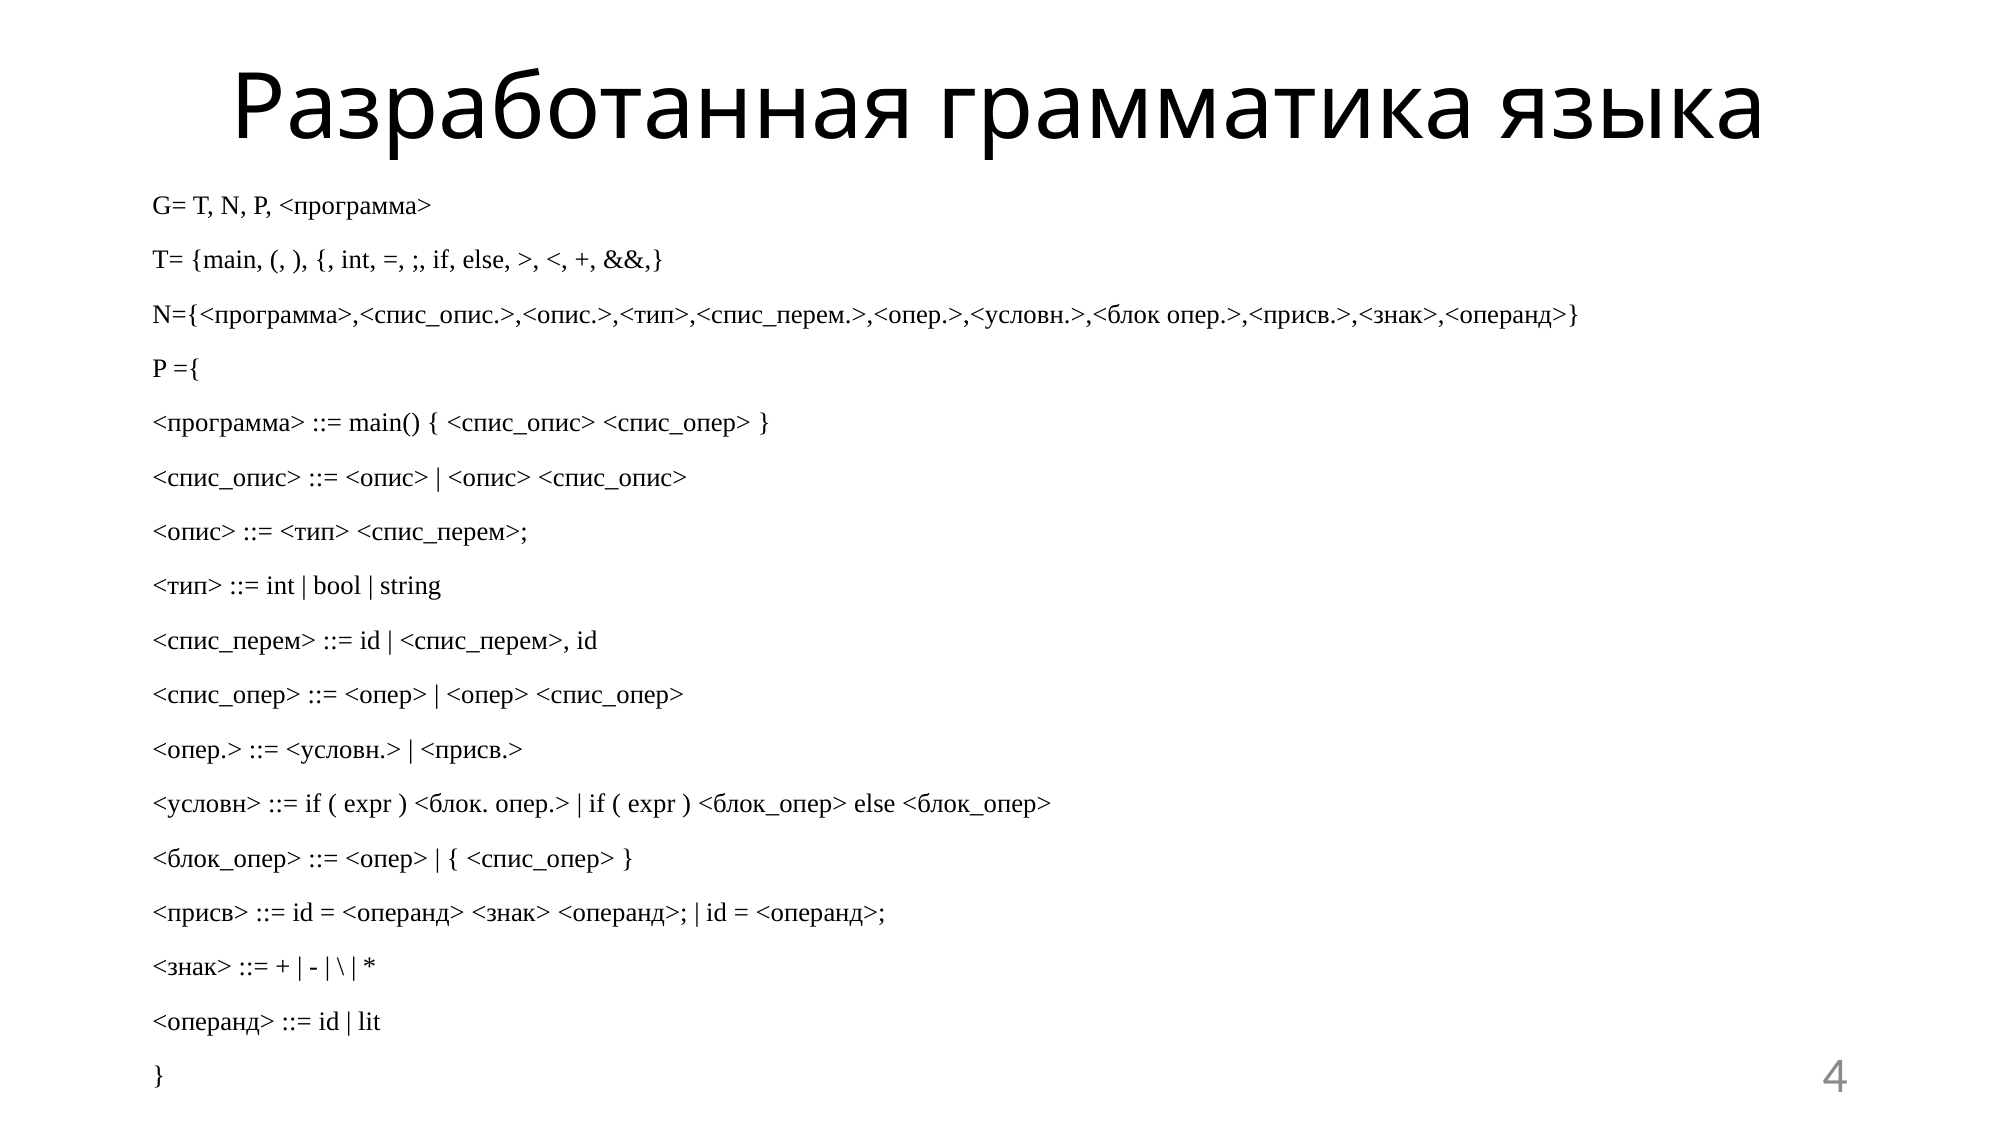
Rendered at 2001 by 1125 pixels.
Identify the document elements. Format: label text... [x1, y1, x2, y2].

slide_number 4 [1412, 1042, 1863, 1103]
title Разработанная грамматика языка [137, 0, 1863, 157]
list G= T, N, P, <программа> Т= {main, (, ), {, int, =, ;, if, else, >, <, +, &&,} N={<программа>,<спис_опис.>,<опис.>,<тип>,<спис_перем.>,<опер.>,<условн.>,<блок опер.>,<присв.>,<знак>,<операнд>} P ={ <программа> ::= main() { <спис_опис> <спис_опер> } <спис_опис> ::= <опис> | <опис> <спис_опис> <опис> ::= <тип> <спис_перем>; <тип> ::= int | bool | string <спис_перем> ::= id | <спис_перем>, id <спис_опер> ::= <опер> | <опер> <спис_опер> <опер.> ::= <условн.> | <присв.> <условн> ::= if ( expr ) <блок. опер.> | if ( expr ) <блок_опер> else <блок_опер> <блок_опер> ::= <опер> | { <спис_опер> } <присв> ::= id = <операнд> <знак> <операнд>; | id = <операнд>; <знак> ::= + | - | \ | * <операнд> ::= id | lit } [137, 157, 1888, 1103]
